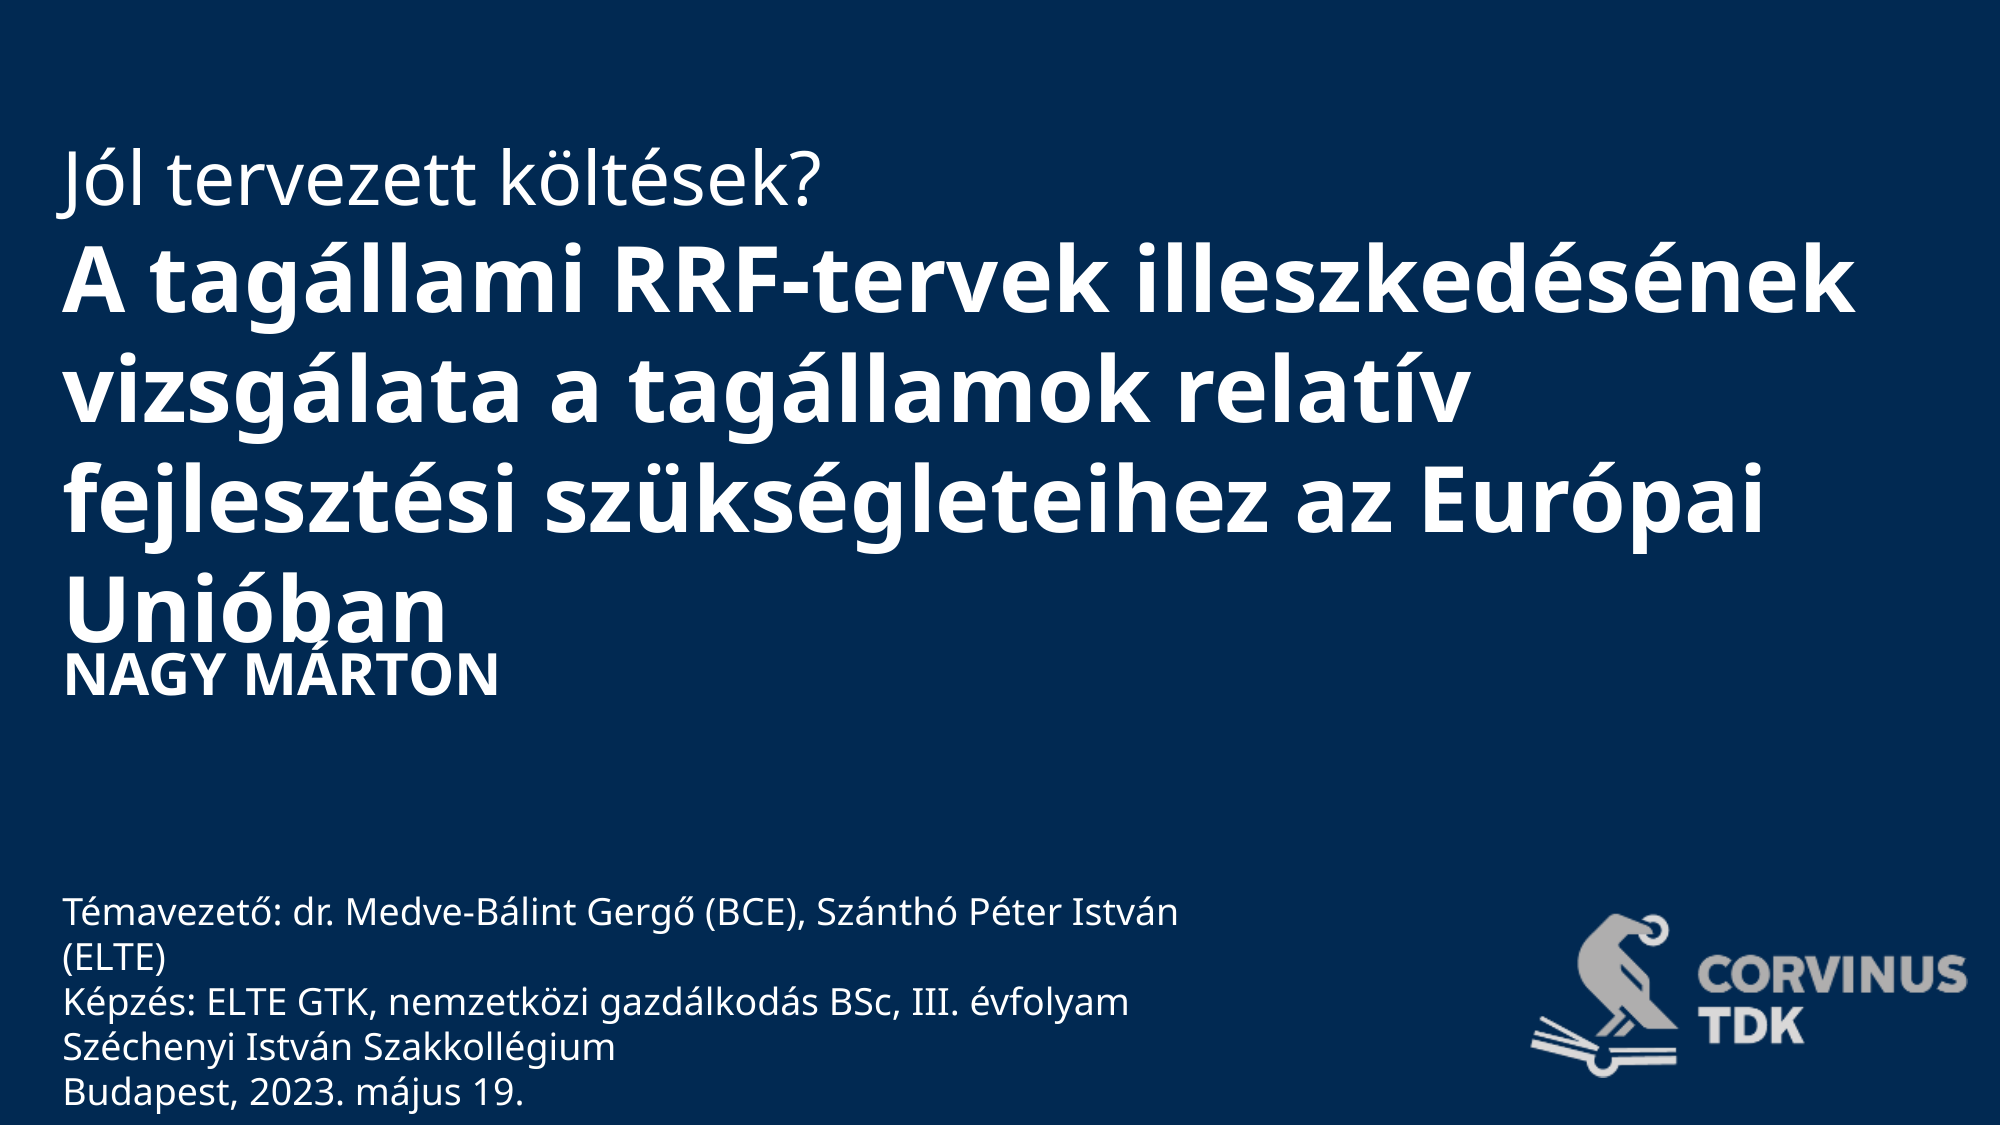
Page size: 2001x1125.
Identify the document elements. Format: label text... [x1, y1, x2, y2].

text_box Jól tervezett költések? A tagállami RRF-tervek illeszkedésének vizsgálata a tagállamok relatív fejlesztési szükségleteihez az Európai Unióban [47, 123, 1953, 668]
text_box Nagy Márton [47, 629, 796, 714]
text_box Témavezető: dr. Medve-Bálint Gergő (BCE), Szánthó Péter István (ELTE) Képzés: ELTE GTK, nemzetközi gazdálkodás BSc, III. évfolyam Széchenyi István Szakkollégium Budapest, 2023. május 19. [47, 880, 1209, 1121]
picture [1529, 911, 1967, 1078]
